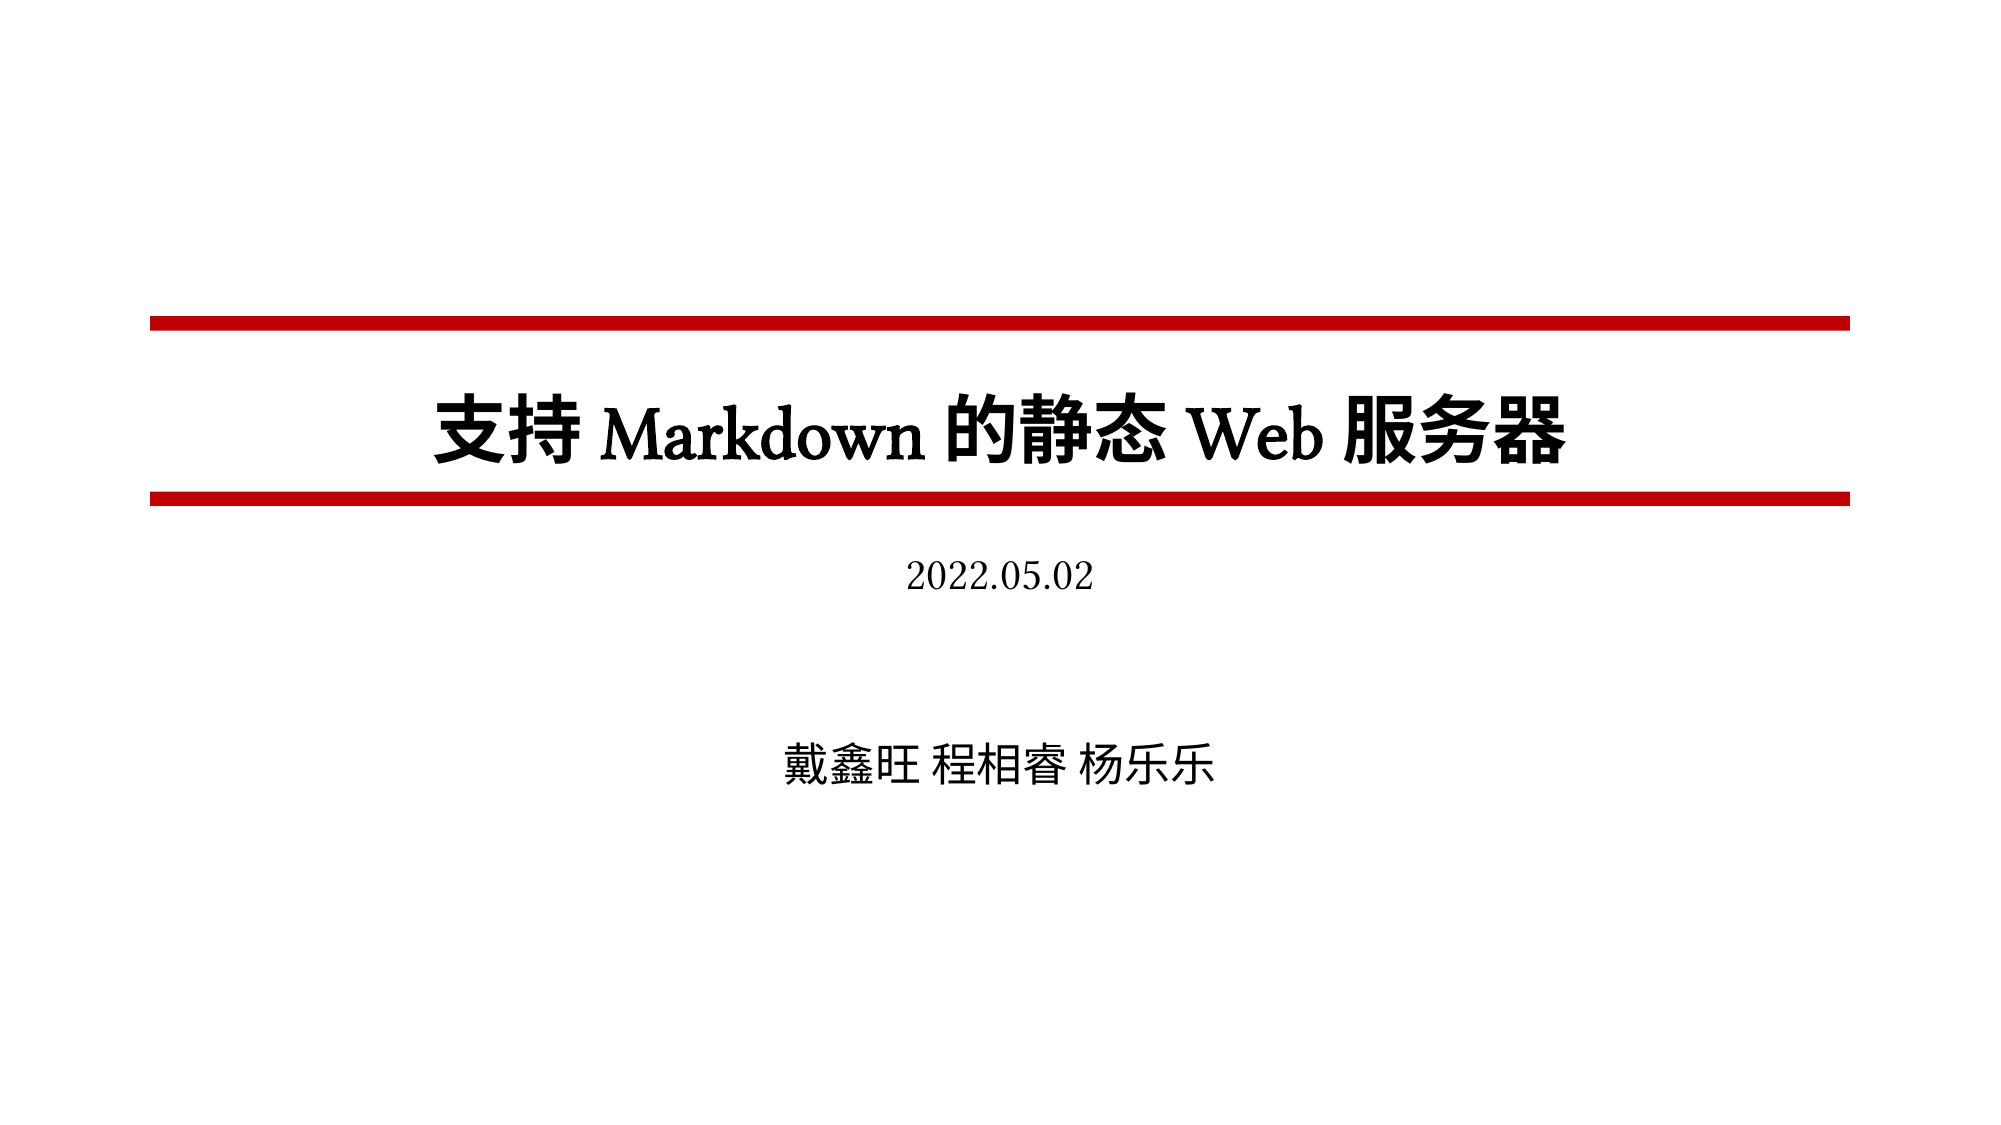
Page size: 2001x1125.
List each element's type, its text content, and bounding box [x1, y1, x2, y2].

title 支持Markdown的静态Web服务器 [150, 336, 1850, 481]
subtitle 2022.05.02 戴鑫旺 程相睿 杨乐乐 [233, 535, 1767, 780]
